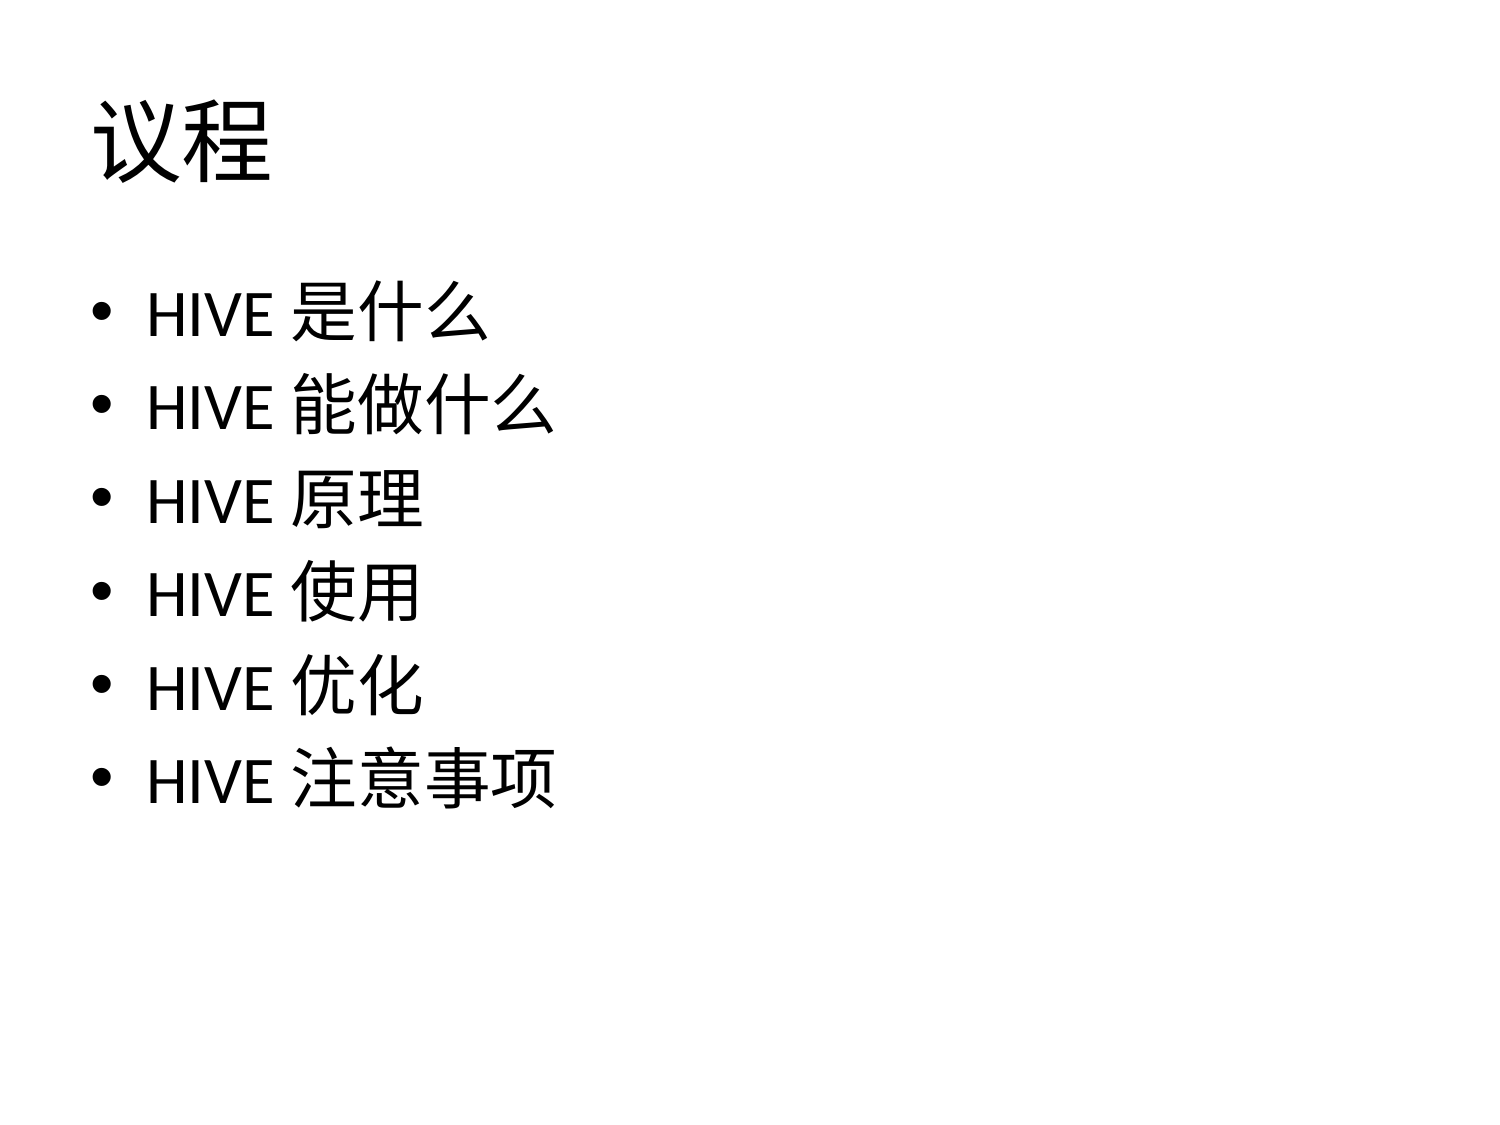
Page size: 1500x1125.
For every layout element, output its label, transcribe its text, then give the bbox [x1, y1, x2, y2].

list HIVE是什么 HIVE能做什么 HIVE原理 HIVE使用 HIVE优化 HIVE注意事项 [75, 262, 1425, 1005]
title 议程 [75, 45, 1425, 233]
